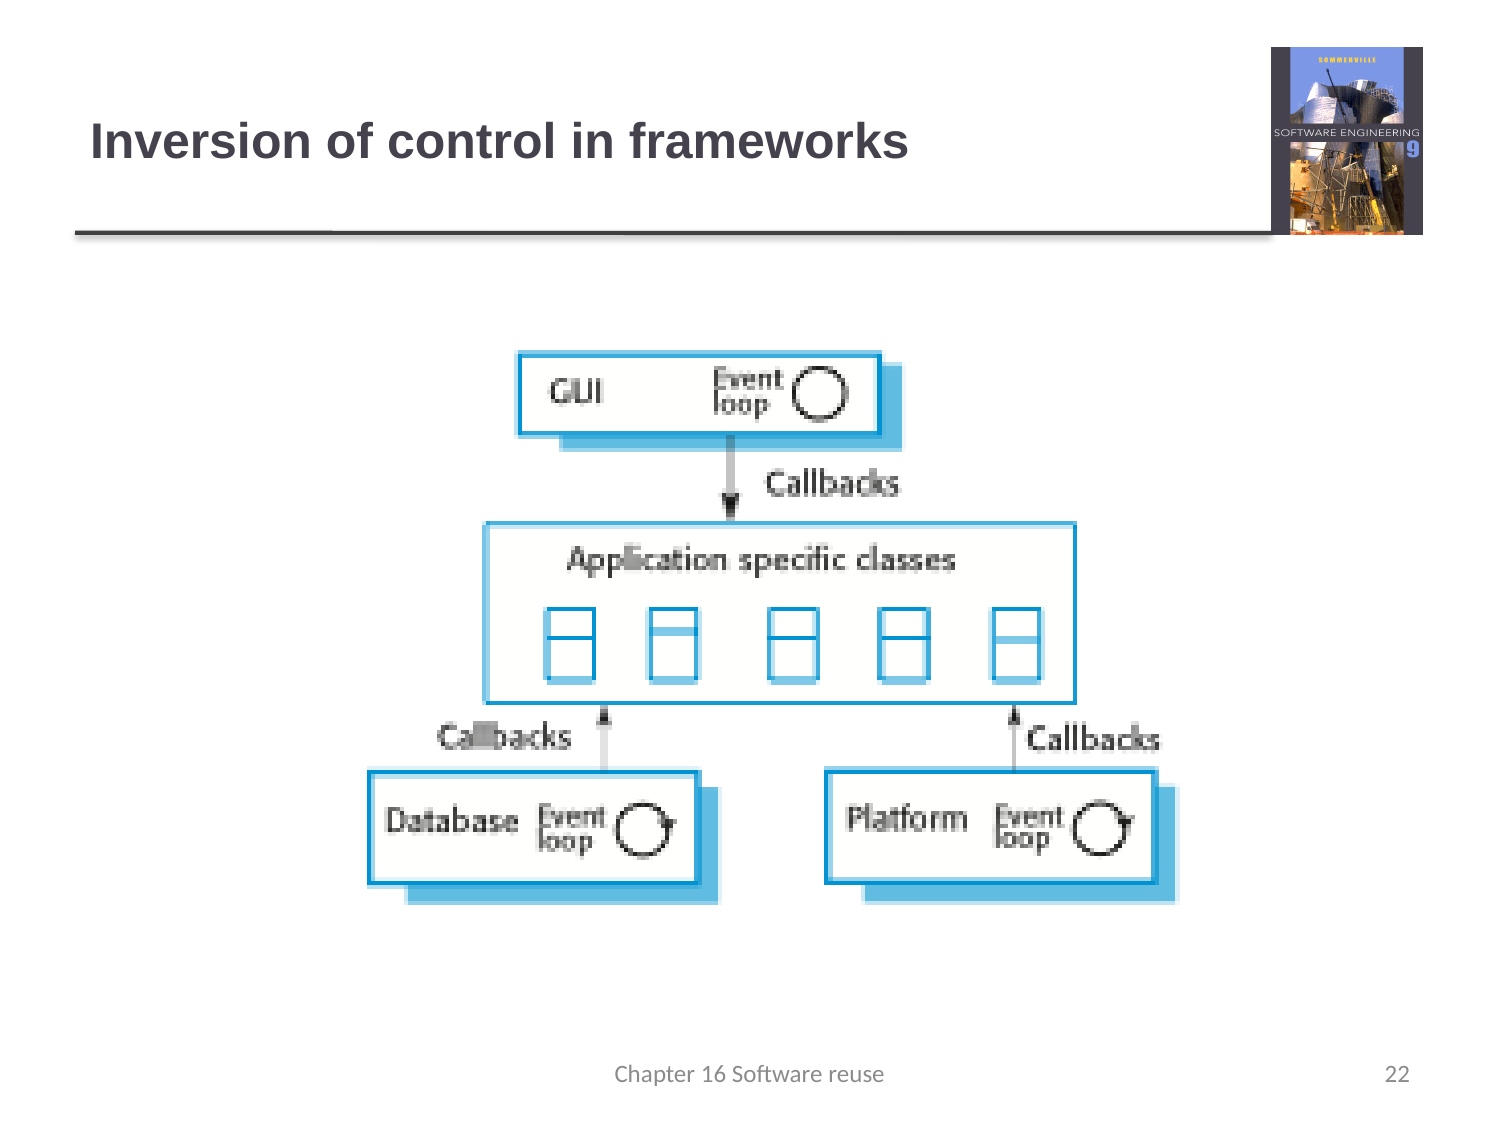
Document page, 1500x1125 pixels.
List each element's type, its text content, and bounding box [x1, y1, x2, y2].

title Inversion of control in frameworks [74, 44, 1272, 233]
slide_number 22 [1074, 1042, 1425, 1103]
footer Chapter 16 Software reuse [512, 1042, 988, 1103]
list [0, 262, 1180, 1006]
picture [1272, 47, 1423, 235]
